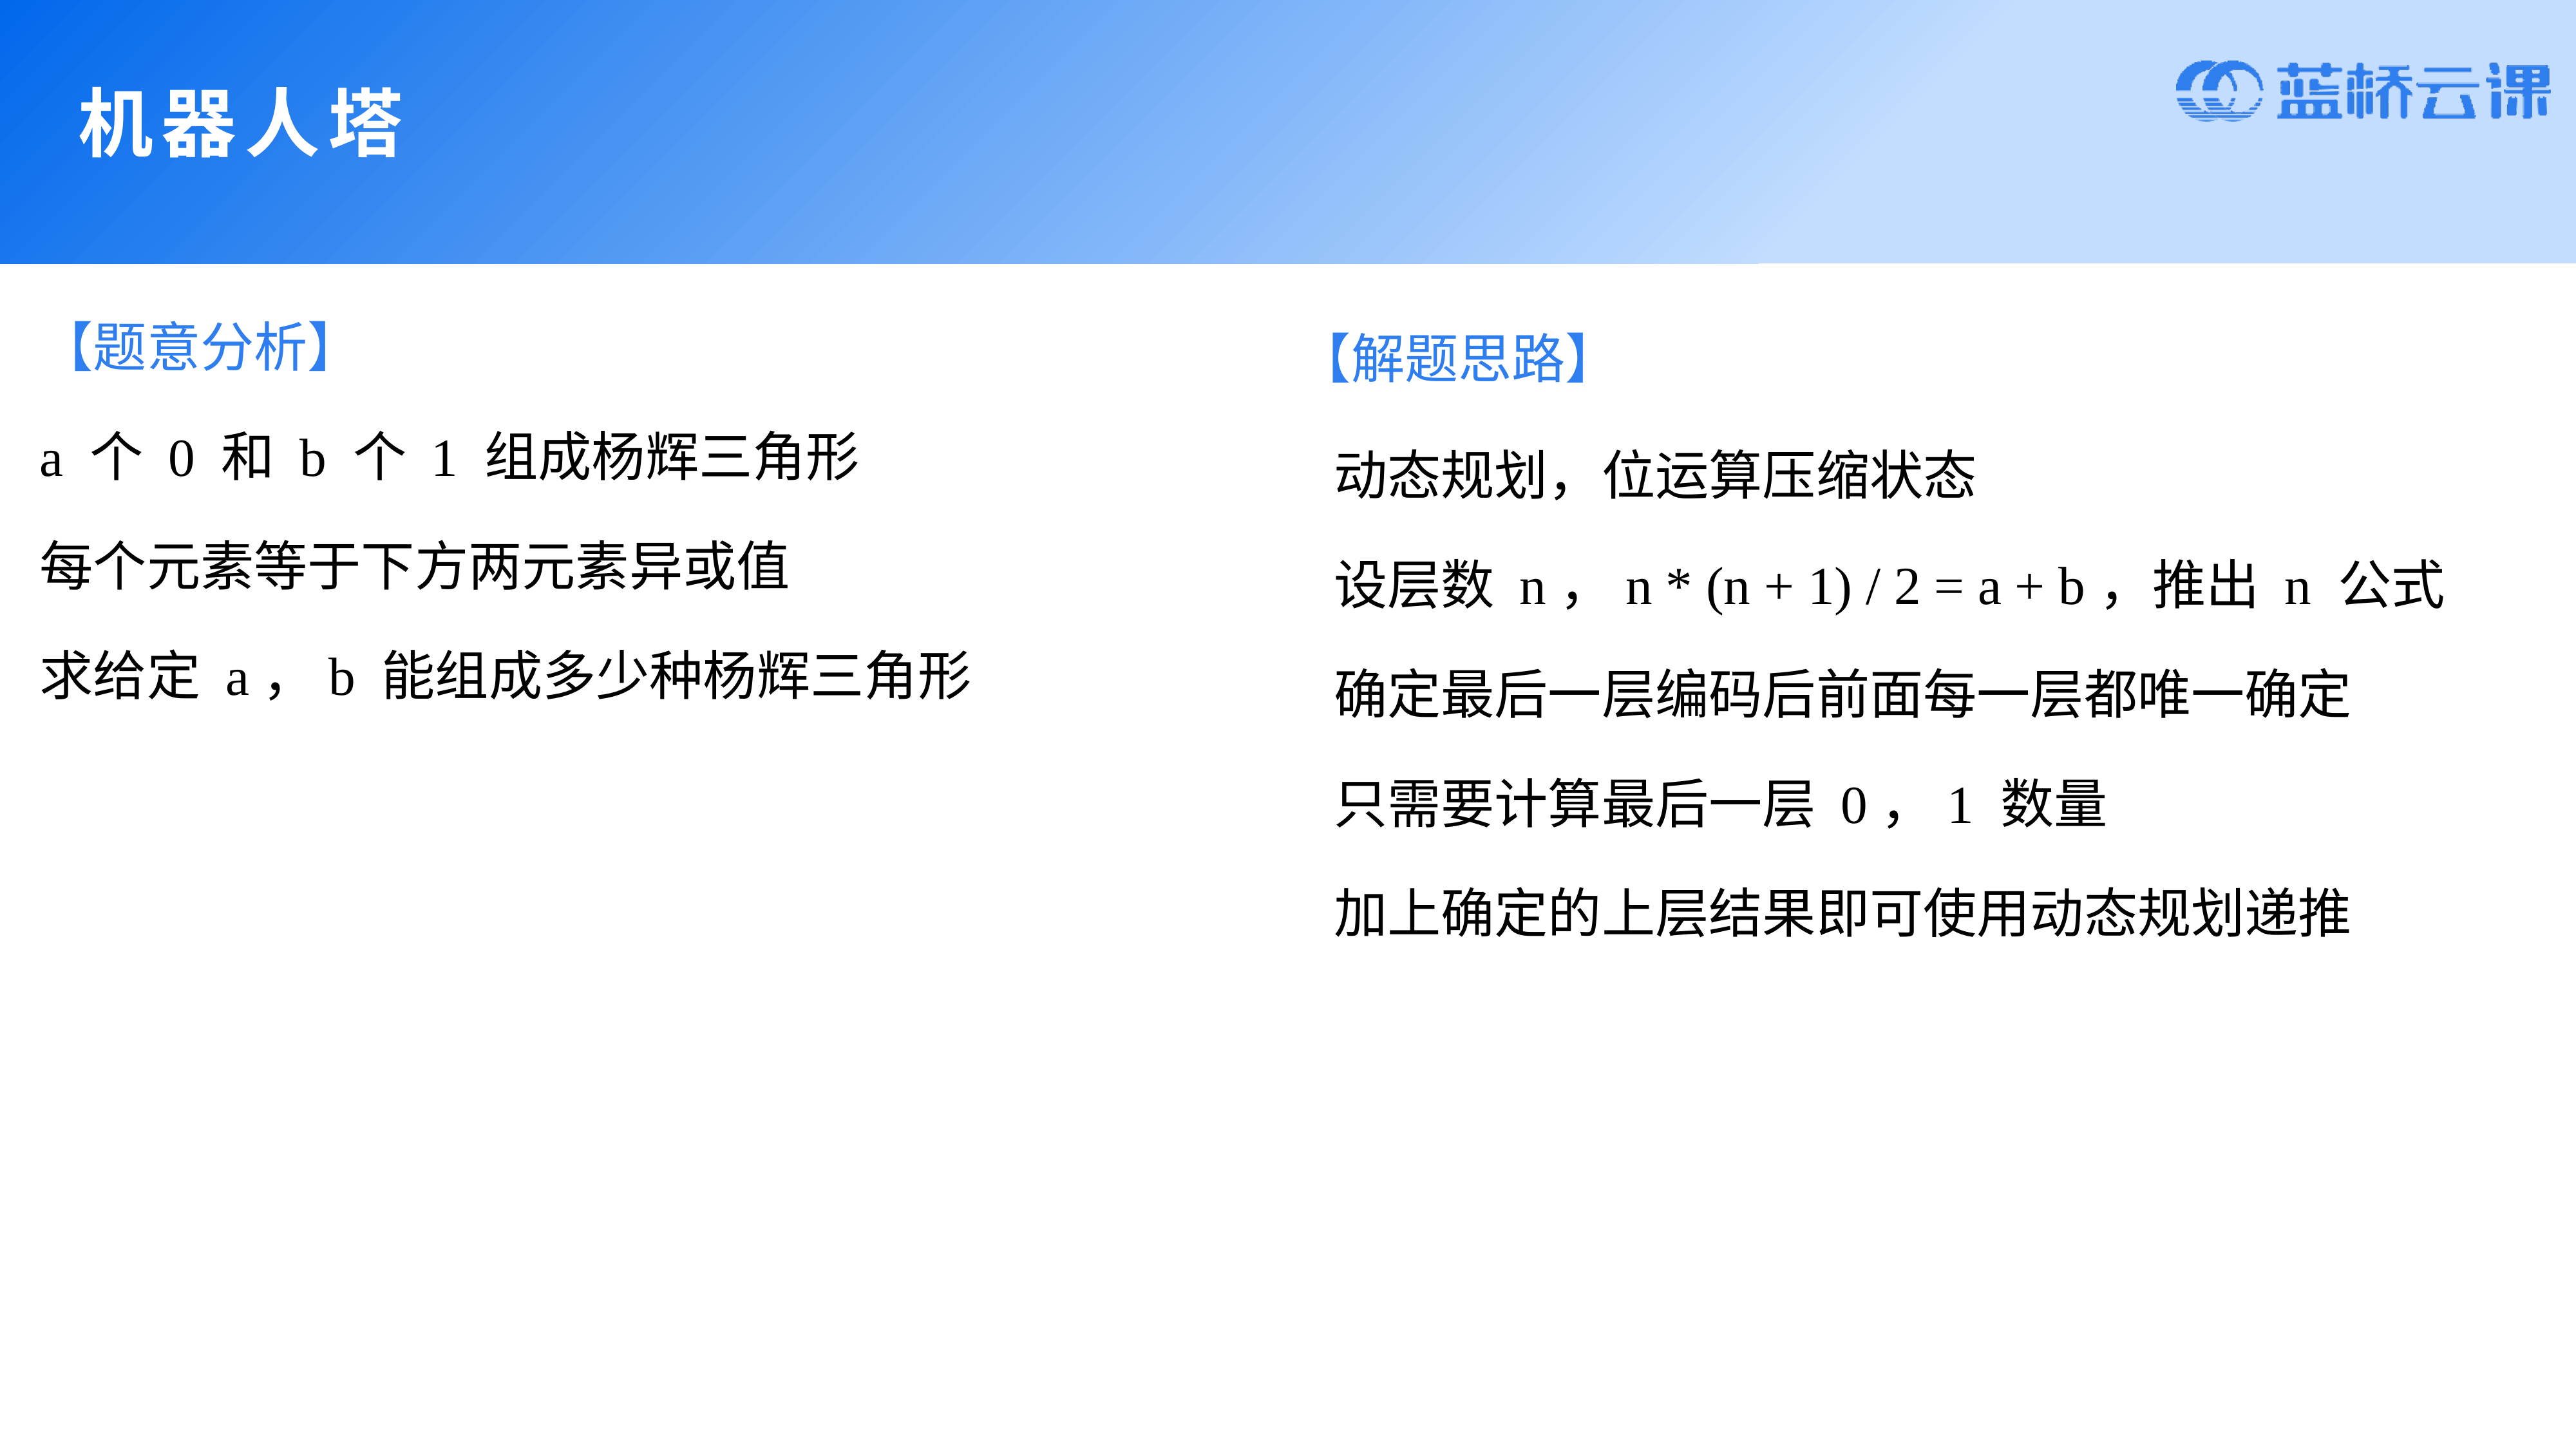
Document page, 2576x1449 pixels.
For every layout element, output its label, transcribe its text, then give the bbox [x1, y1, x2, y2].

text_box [0, 0, 2576, 264]
text_box 【解题思路】 [1288, 274, 2576, 394]
text_box 【题意分析】 a 个 0 和 b 个 1 组成杨辉三角形 每个元素等于下方两元素异或值 求给定 a，b 能组成多少种杨辉三角形 [30, 264, 1310, 711]
text_box 动态规划，位运算压缩状态 设层数 n，n * (n + 1) / 2 = a + b，推出 n 公式 确定最后一层编码后前面每一层都唯一确定 只需要计算最后一层 0，1 数量 加上确定的上层结果即可使用动态规划递推 [1324, 392, 2576, 949]
